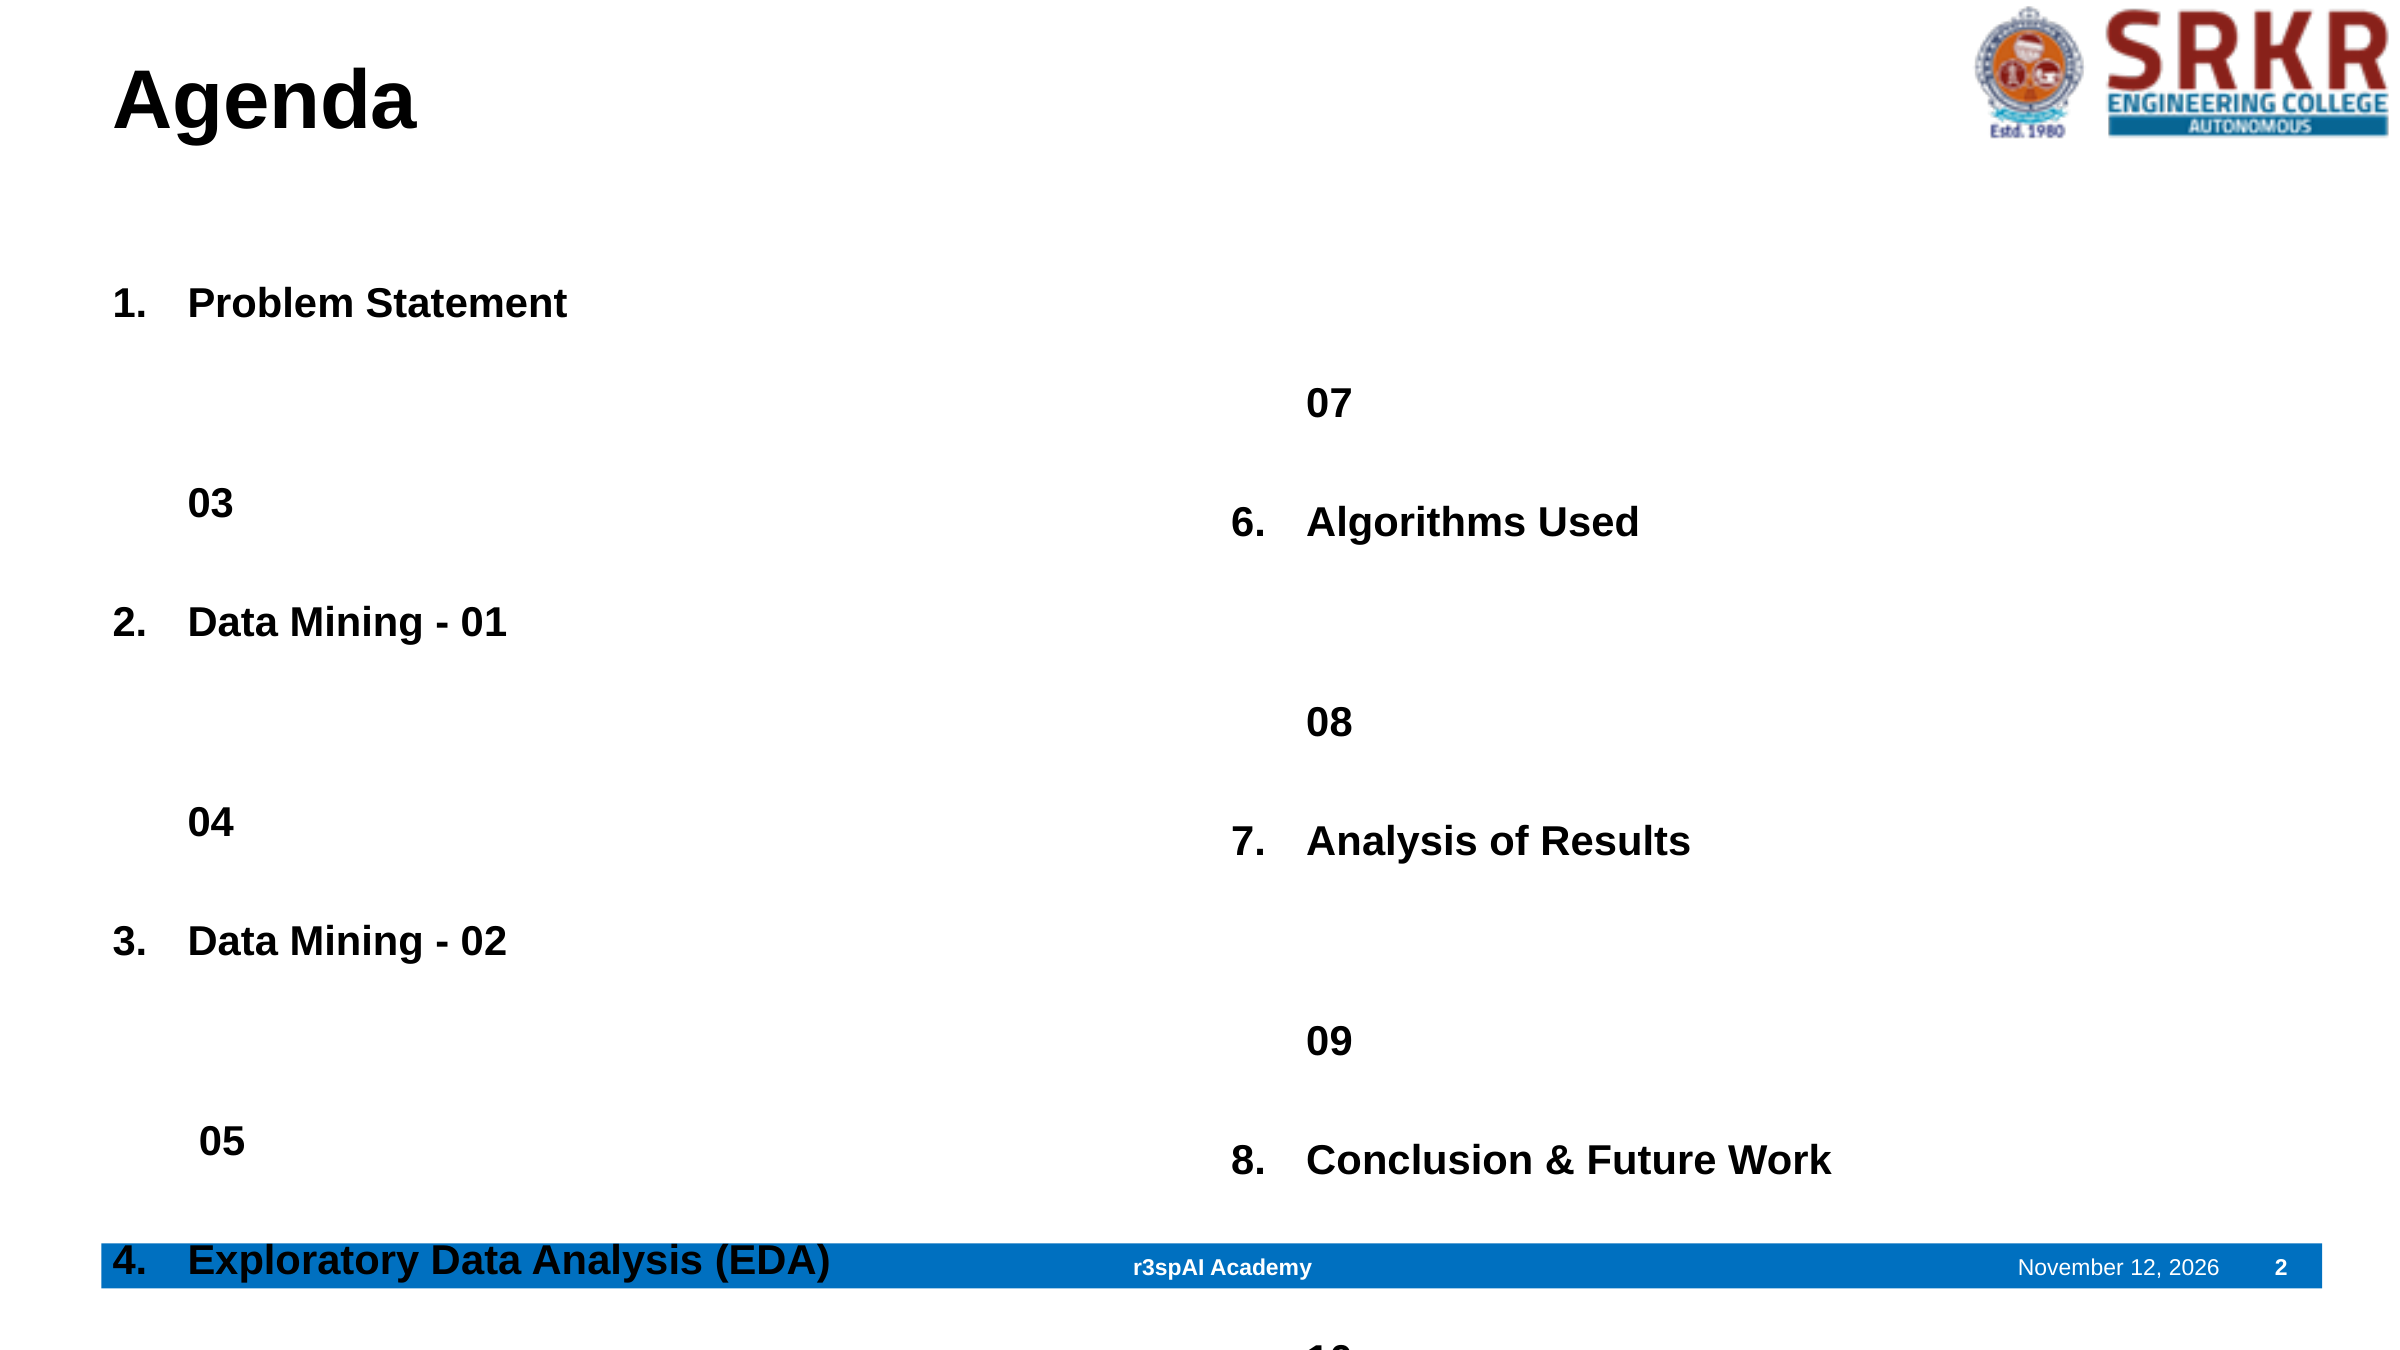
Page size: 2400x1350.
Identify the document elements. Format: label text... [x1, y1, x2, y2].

picture [1920, 5, 2400, 141]
list Problem Statement 03 Data Mining - 01 04 Data Mining - 02 05 Exploratory Data Analysis (EDA) 06 Data Visualization 07 Algorithms Used 08 Analysis of Results 09 Conclusion & Future Work 10 [112, 294, 2275, 1195]
text_box Agenda [112, 60, 2288, 294]
